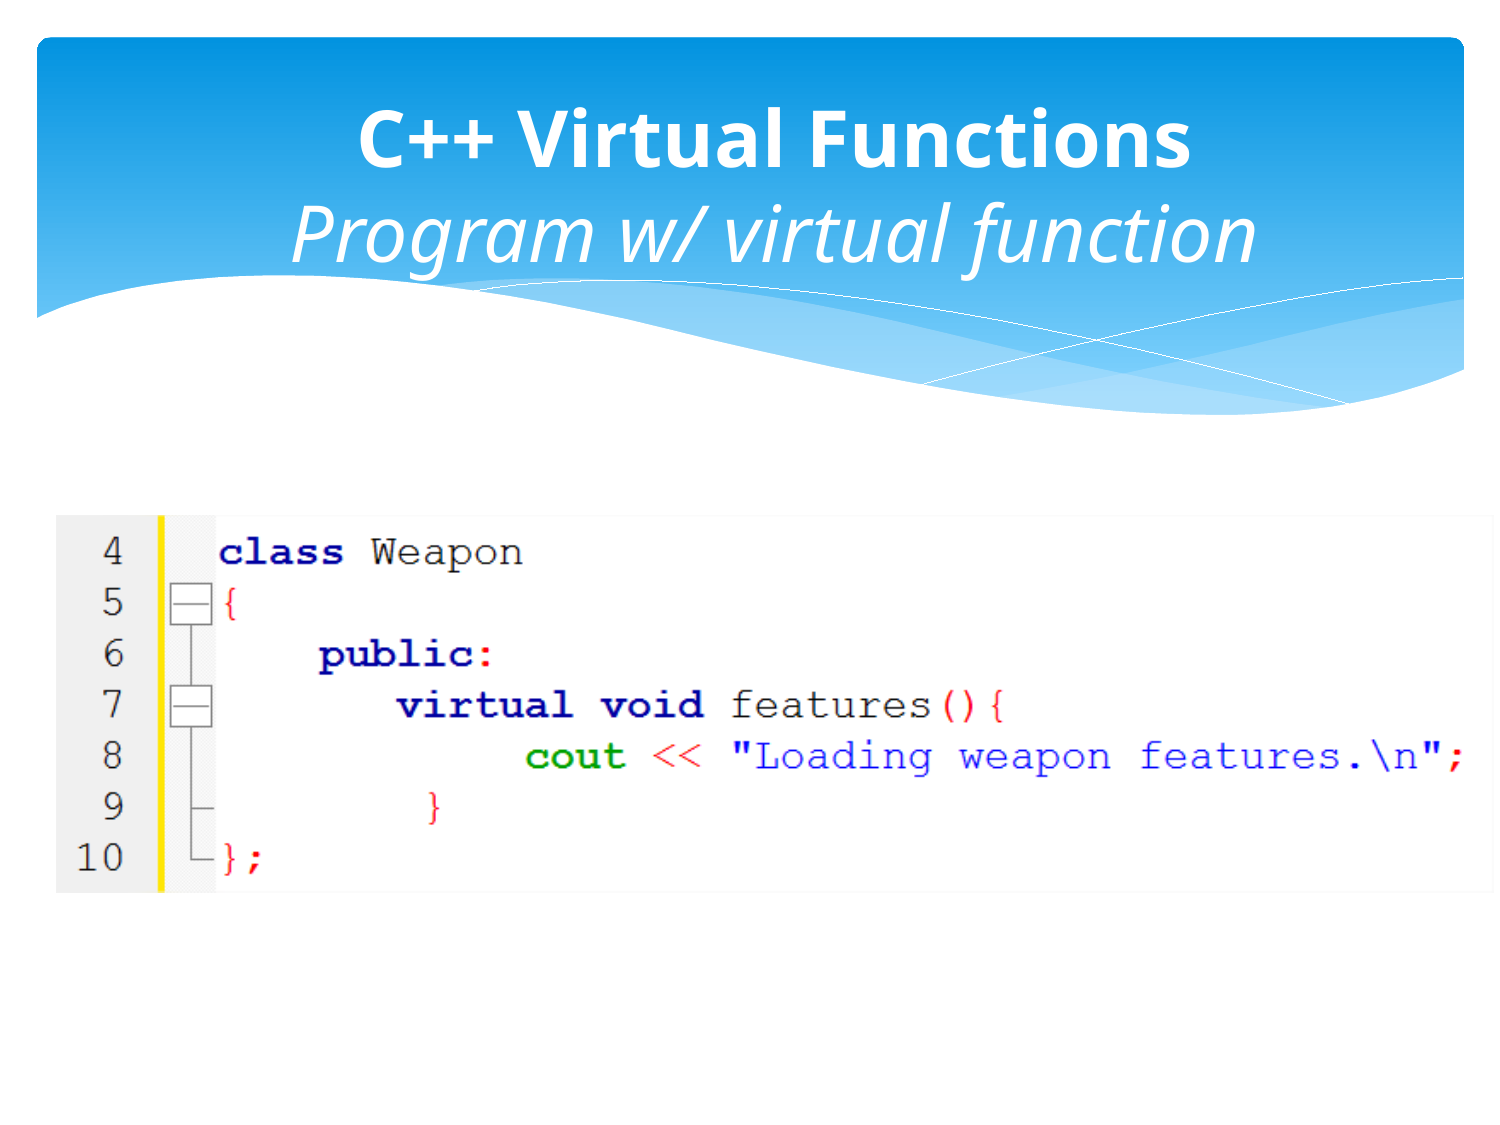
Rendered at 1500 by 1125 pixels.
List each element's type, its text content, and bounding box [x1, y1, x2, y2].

picture [56, 514, 1494, 894]
text_box C++ Virtual Functions Program w/ virtual function [99, 80, 1450, 286]
